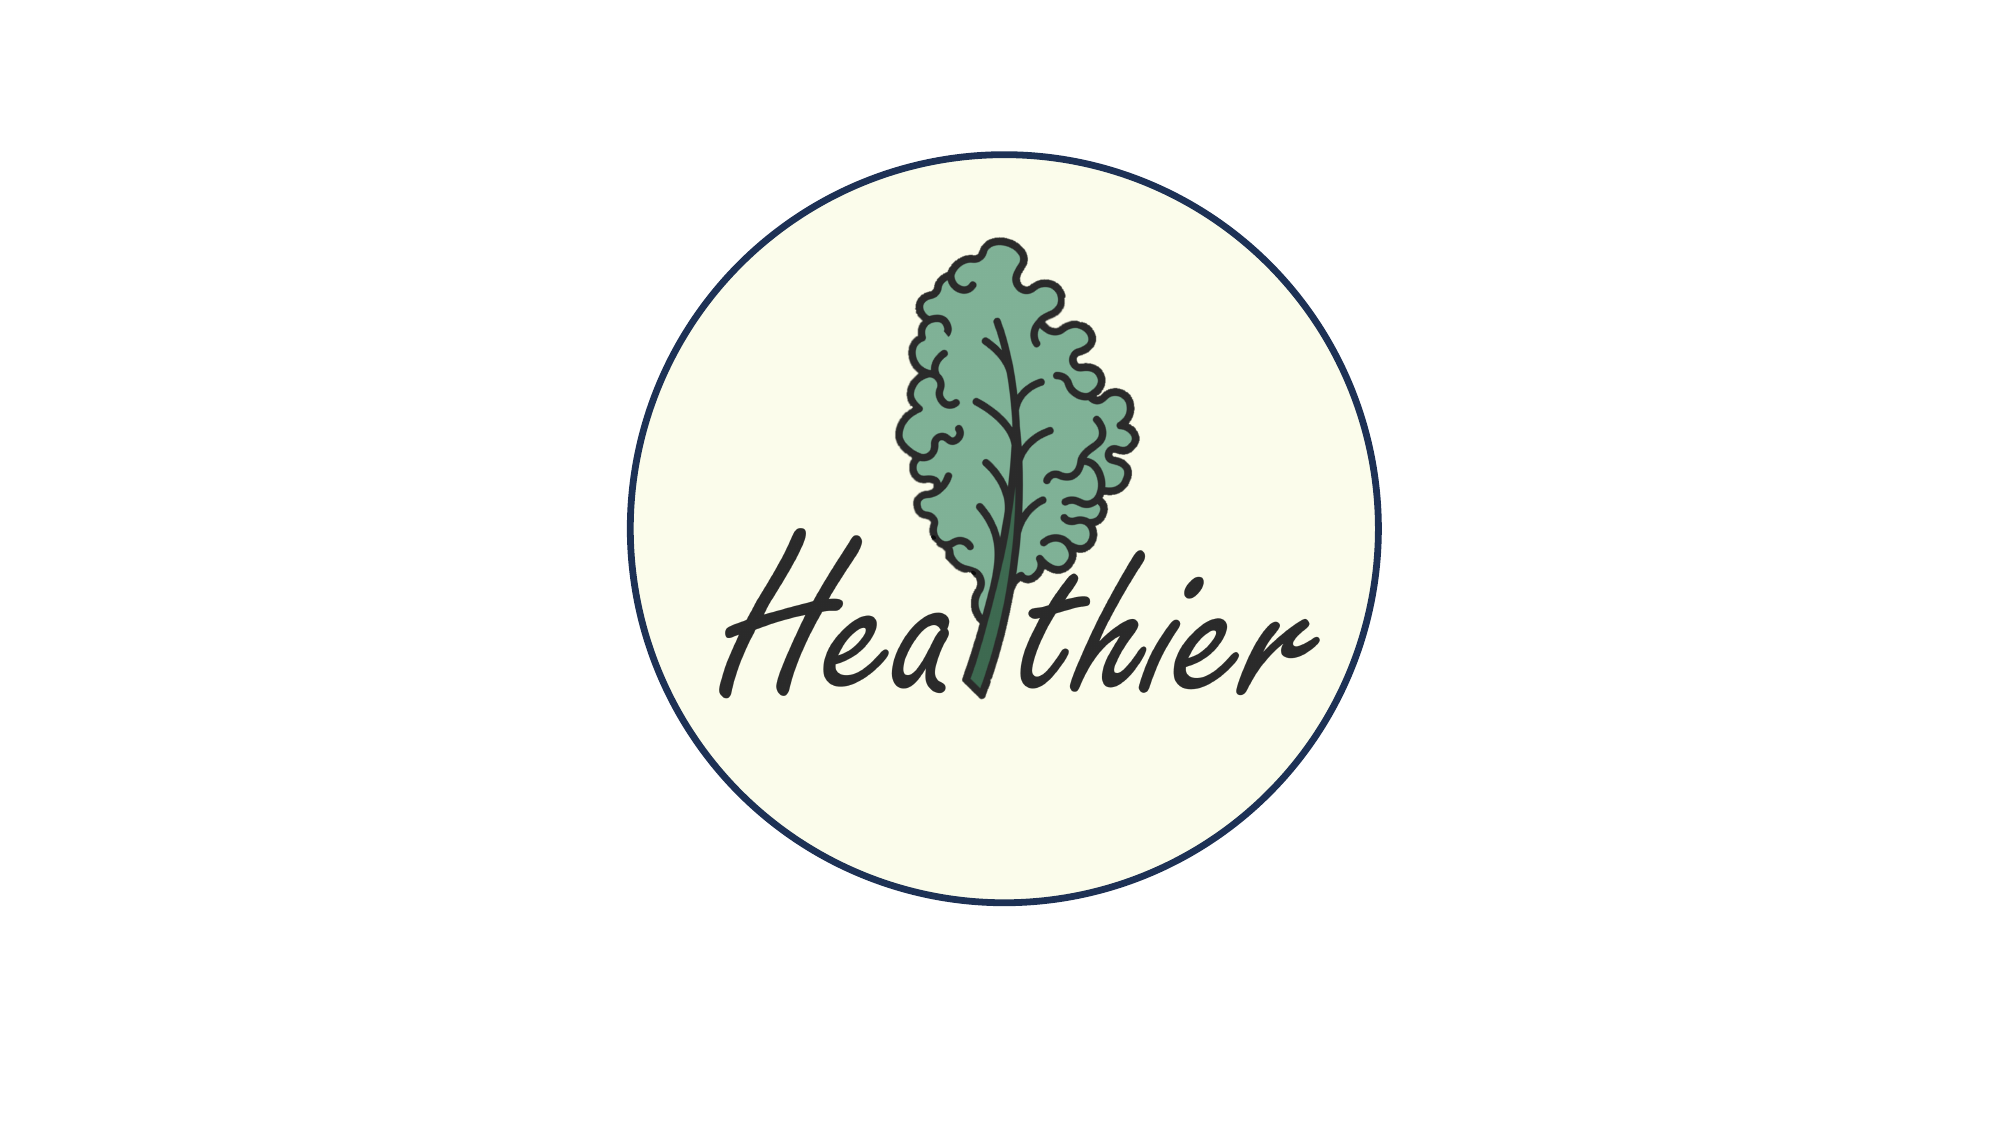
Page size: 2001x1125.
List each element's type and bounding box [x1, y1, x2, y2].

text_box [820, 153, 1189, 202]
picture [579, 202, 1466, 923]
